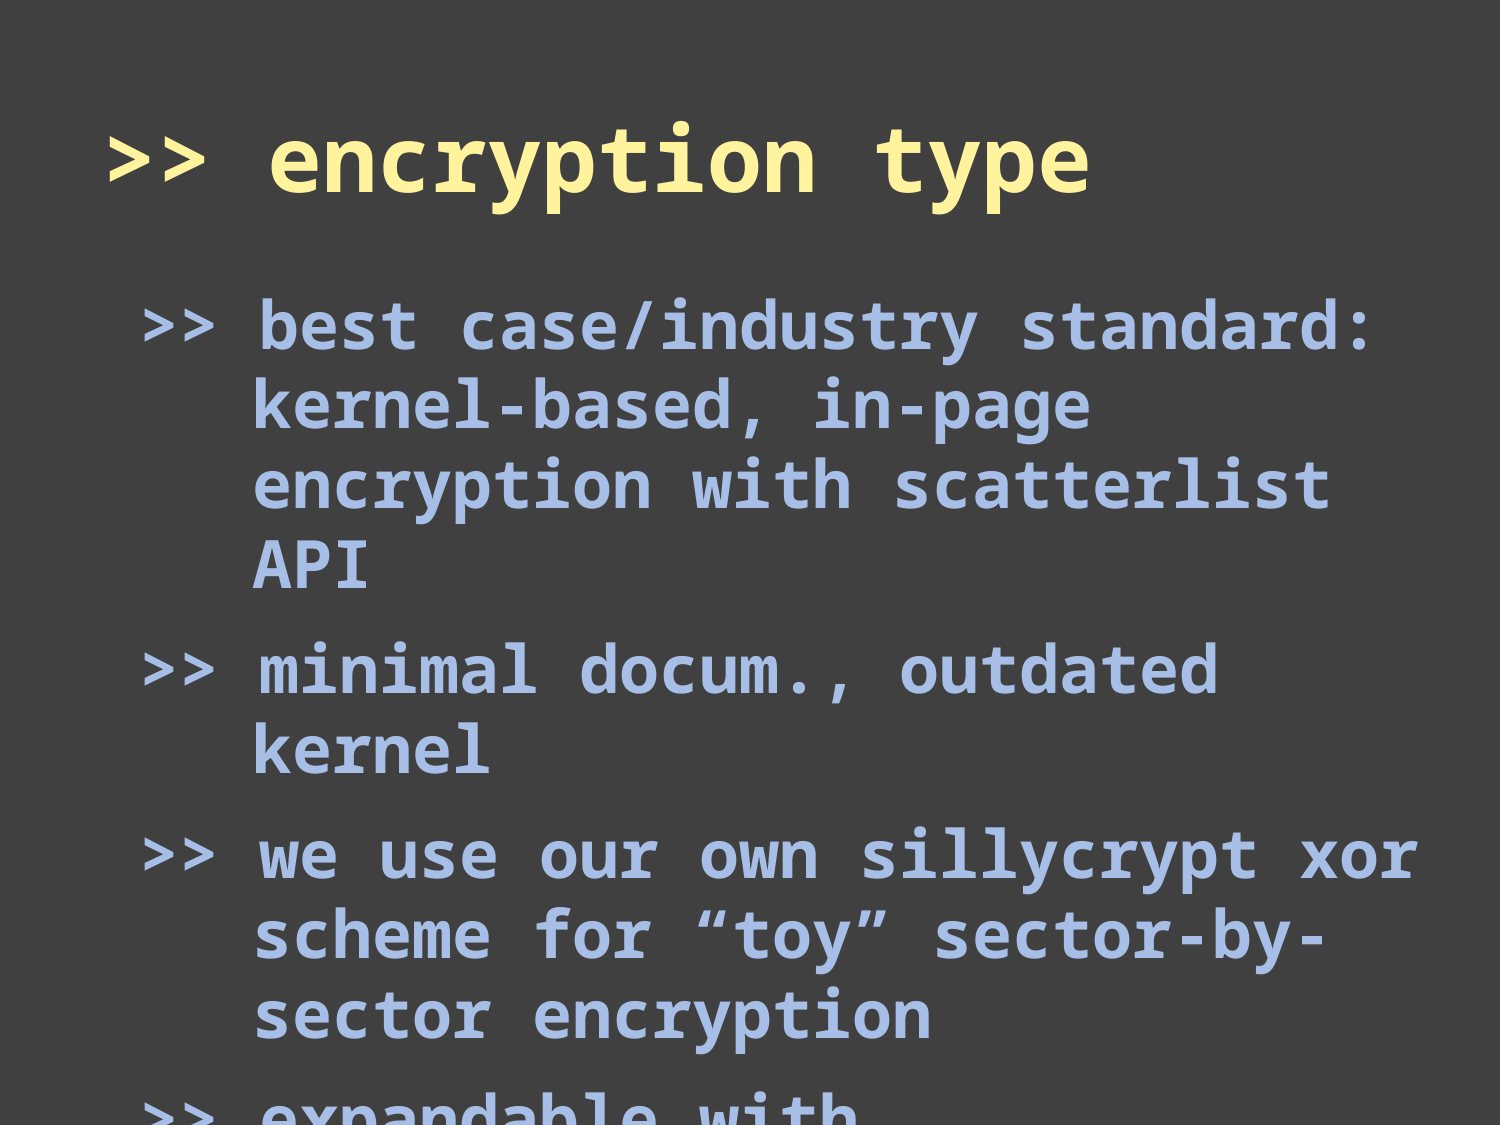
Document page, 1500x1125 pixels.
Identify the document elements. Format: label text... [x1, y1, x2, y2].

text_box >> best case/industry standard: kernel-based, in-page encryption with scatterlist API >> minimal docum., outdated kernel >> we use our own sillycrypt xor scheme for “toy” sector-by-sector encryption >> expandable with struct encryption_profile [125, 275, 1500, 1125]
title >> encryption type [87, 87, 1363, 225]
